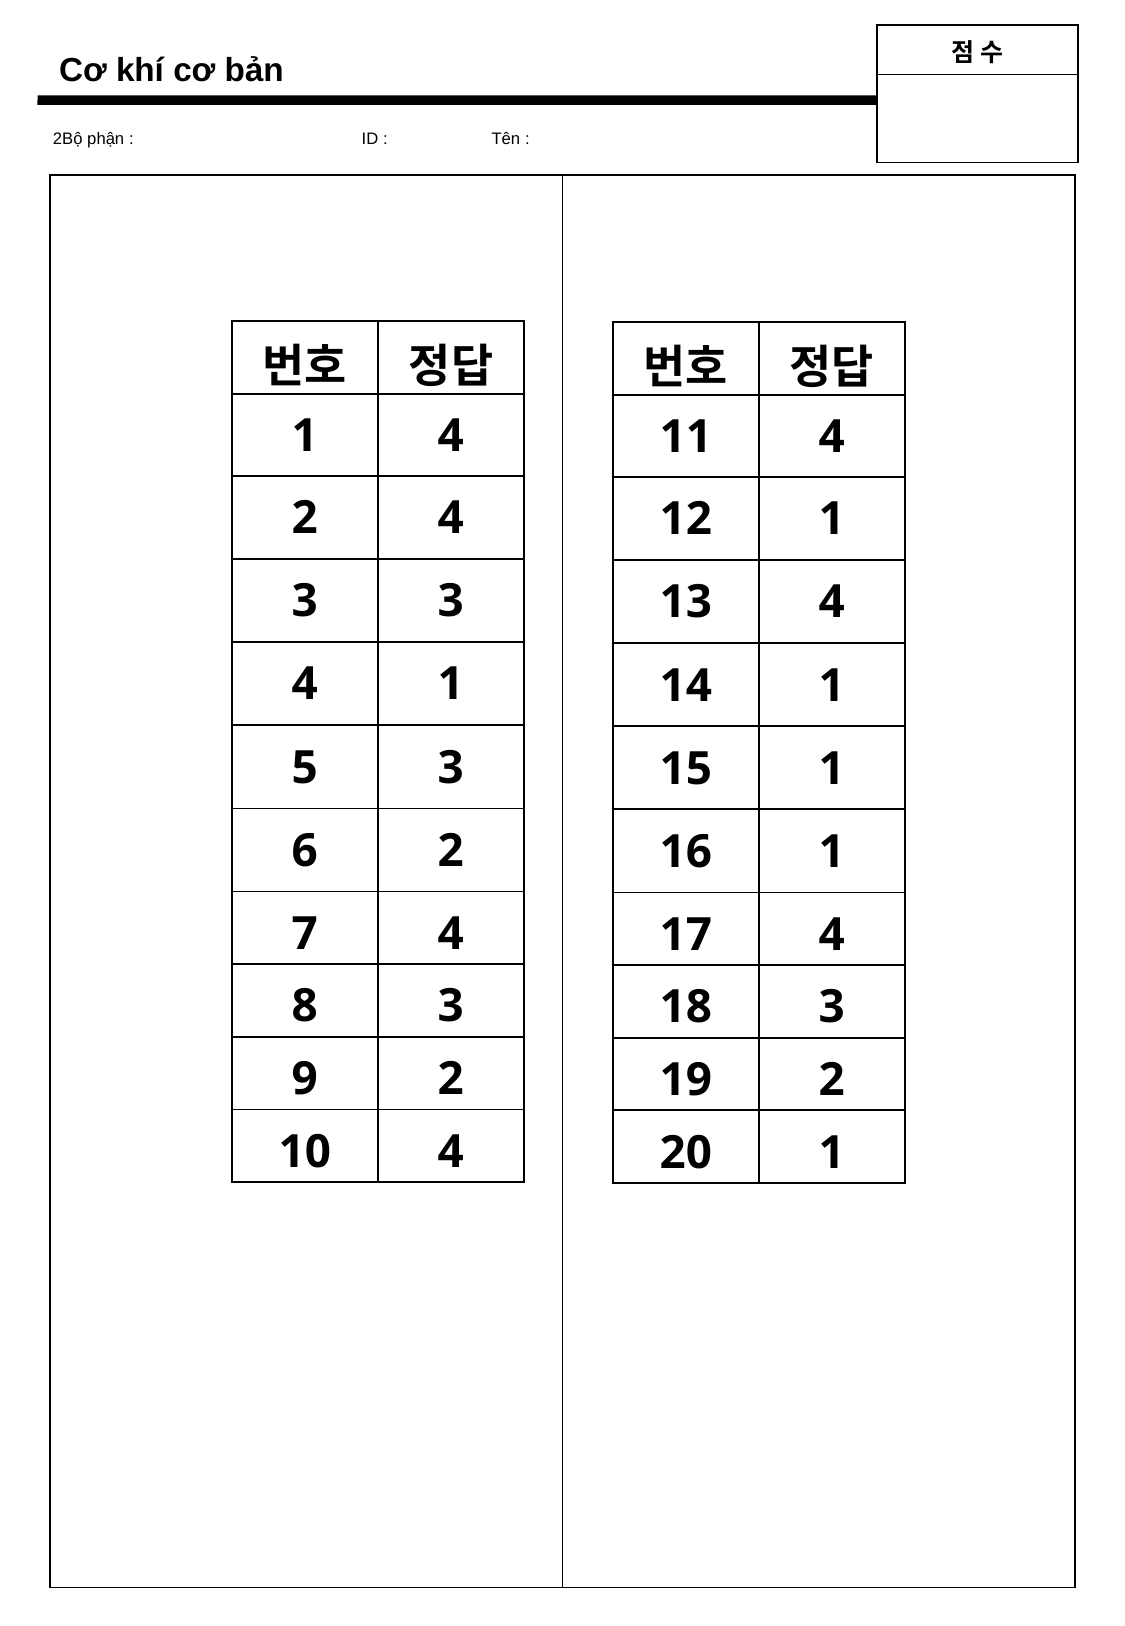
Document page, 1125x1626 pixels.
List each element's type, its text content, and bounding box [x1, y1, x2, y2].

table_cell 5 [233, 726, 377, 808]
table_cell 1 [760, 727, 904, 808]
text_box 2Bộ phận : ID : Tên : [38, 120, 551, 156]
table_header 정답 [379, 322, 523, 393]
table_cell 15 [614, 727, 758, 808]
table_cell 2 [233, 477, 377, 558]
table_cell 4 [379, 477, 523, 558]
table_cell 2 [760, 1039, 904, 1109]
table_cell 10 [233, 1110, 377, 1181]
table_cell 3 [379, 726, 523, 808]
table_cell 4 [760, 396, 904, 476]
table_cell 1 [760, 644, 904, 725]
table_cell 6 [233, 809, 377, 891]
text_box [562, 174, 1075, 1588]
table_cell 4 [379, 1110, 523, 1181]
table_cell 1 [760, 810, 904, 892]
table_cell 1 [233, 395, 377, 475]
table_cell 3 [760, 966, 904, 1037]
table_header 점 수 [878, 26, 1077, 74]
table_header 번호 [233, 322, 377, 393]
table_cell 14 [614, 644, 758, 725]
table_cell 1 [760, 478, 904, 559]
table_cell [878, 75, 1077, 162]
table_cell 19 [614, 1039, 758, 1109]
table_cell 7 [233, 892, 377, 963]
table_cell 4 [233, 643, 377, 724]
table_cell 11 [614, 396, 758, 476]
table_cell 13 [614, 561, 758, 642]
table_cell 16 [614, 810, 758, 892]
table_cell 12 [614, 478, 758, 559]
table_header 번호 [614, 323, 758, 394]
table_cell 4 [760, 893, 904, 964]
table_cell 3 [233, 560, 377, 641]
table_cell 17 [614, 893, 758, 964]
table_cell 4 [379, 395, 523, 475]
table_cell 18 [614, 966, 758, 1037]
table_cell 2 [379, 1038, 523, 1109]
table_cell 3 [379, 560, 523, 641]
table_cell 4 [379, 892, 523, 963]
table_cell 4 [760, 561, 904, 642]
table_cell 3 [379, 965, 523, 1036]
text_box Cơ khí cơ bản [44, 40, 309, 96]
table_header 정답 [760, 323, 904, 394]
text_box [49, 174, 562, 1588]
table_cell 20 [614, 1111, 758, 1182]
table_cell 1 [379, 643, 523, 724]
table_cell 2 [379, 809, 523, 891]
table_cell 8 [233, 965, 377, 1036]
table_cell 9 [233, 1038, 377, 1109]
table_cell 1 [760, 1111, 904, 1182]
